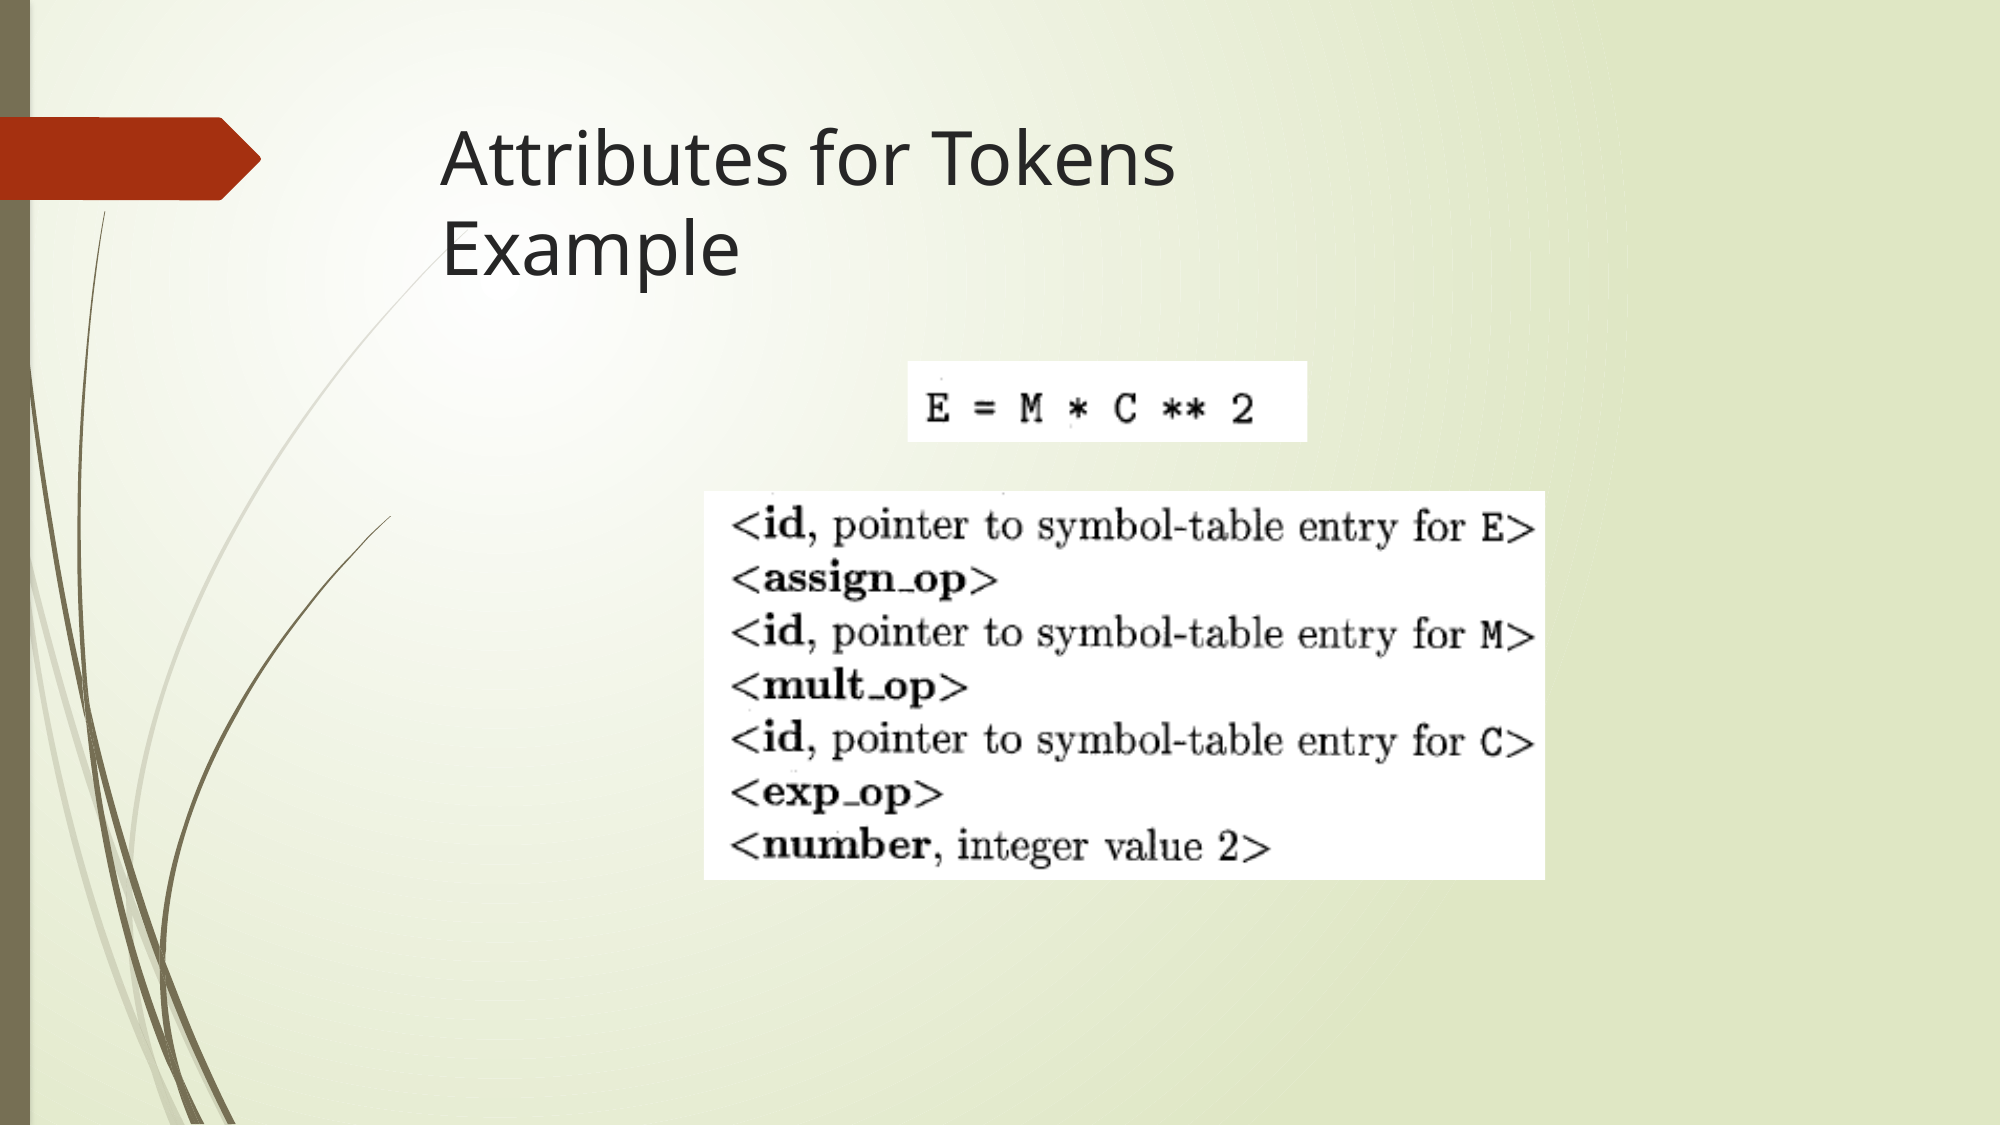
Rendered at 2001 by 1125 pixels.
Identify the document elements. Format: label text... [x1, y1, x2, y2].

picture [907, 361, 1308, 442]
picture [703, 491, 1546, 880]
title Attributes for Tokens Example [425, 102, 1888, 313]
